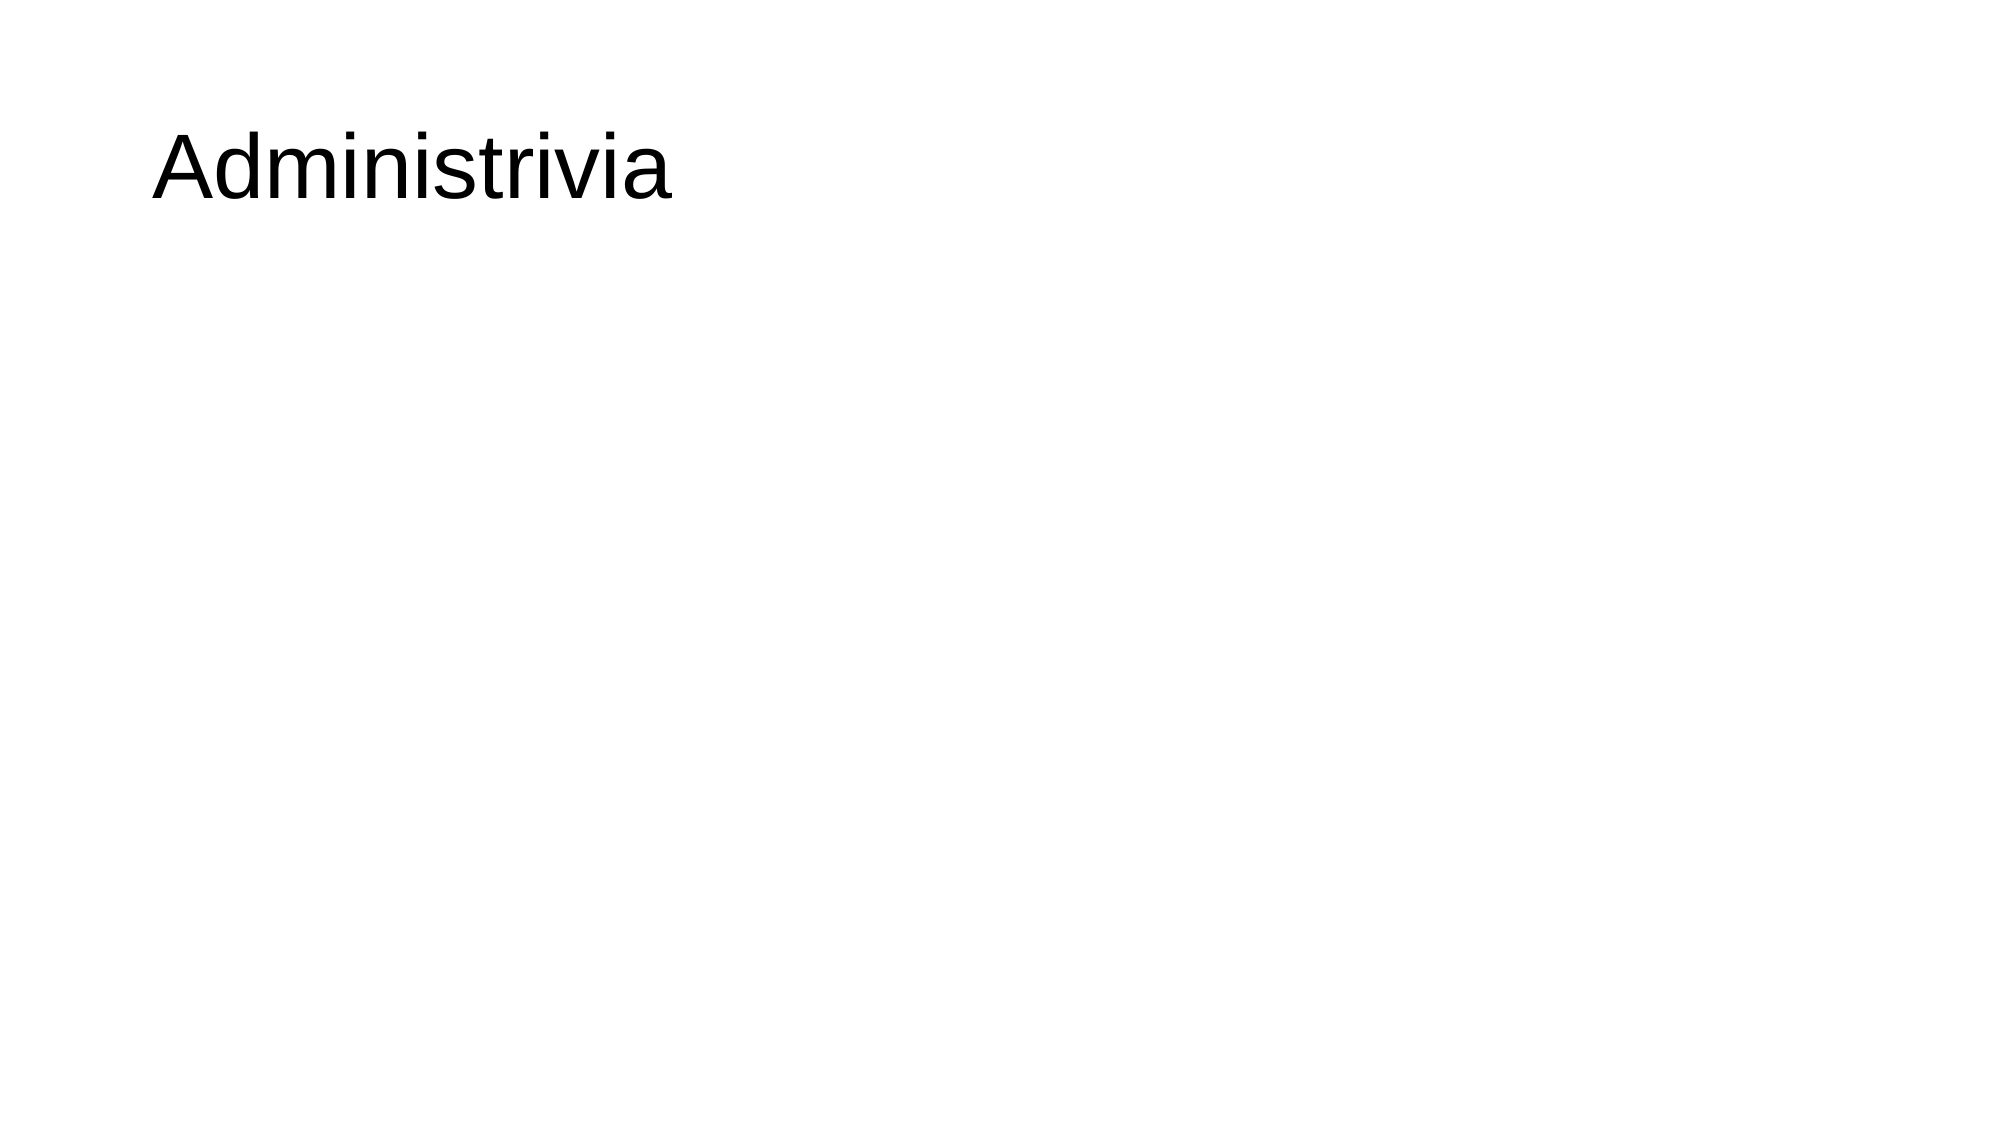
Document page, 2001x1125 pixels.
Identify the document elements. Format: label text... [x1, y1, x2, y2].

title Administrivia [137, 59, 1863, 278]
